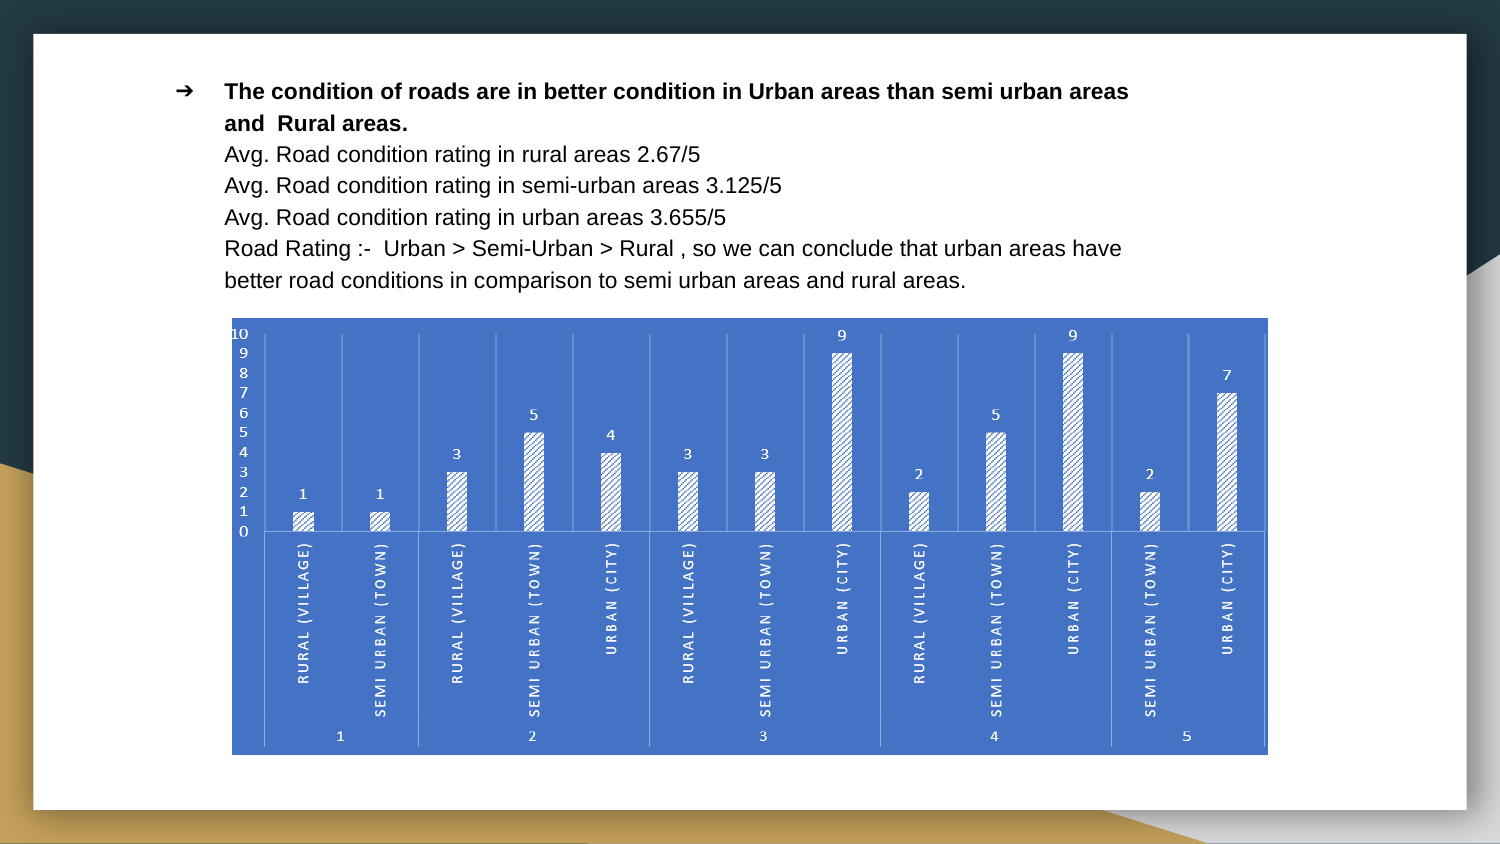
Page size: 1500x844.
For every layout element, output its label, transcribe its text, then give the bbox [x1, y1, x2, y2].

title The condition of roads are in better condition in Urban areas than semi urban areas and Rural areas. Avg. Road condition rating in rural areas 2.67/5 Avg. Road condition rating in semi-urban areas 3.125/5 Avg. Road condition rating in urban areas 3.655/5 Road Rating :- Urban > Semi-Urban > Rural , so we can conclude that urban areas have better road conditions in comparison to semi urban areas and rural areas. [134, 58, 1189, 255]
picture [231, 318, 1269, 756]
